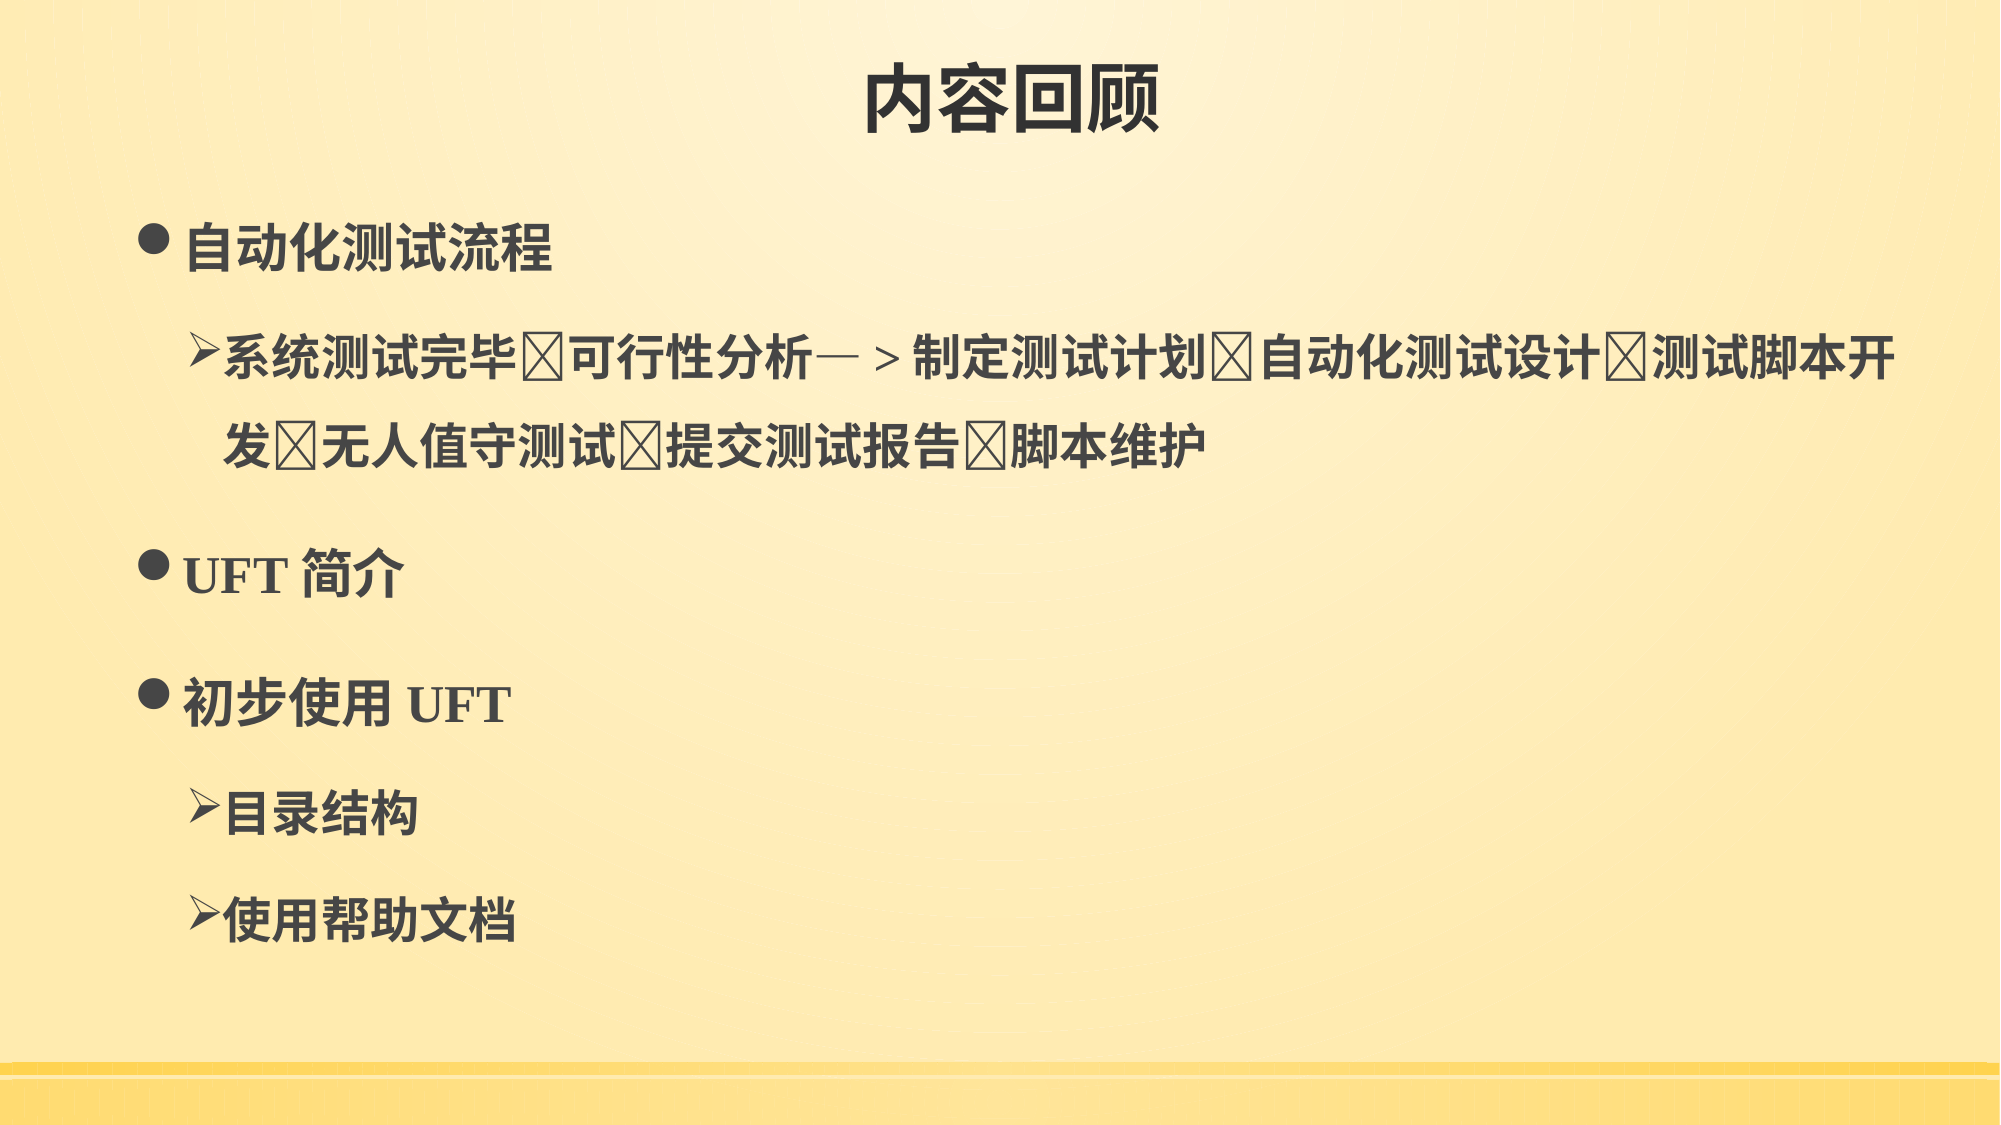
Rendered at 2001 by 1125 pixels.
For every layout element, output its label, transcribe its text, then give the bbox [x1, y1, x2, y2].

list 自动化测试流程 系统测试完毕可行性分析—>制定测试计划自动化测试设计测试脚本开发无人值守测试提交测试报告脚本维护 UFT简介 初步使用UFT 目录结构 使用帮助文档 [111, 174, 1919, 962]
title 内容回顾 [107, 18, 1915, 150]
